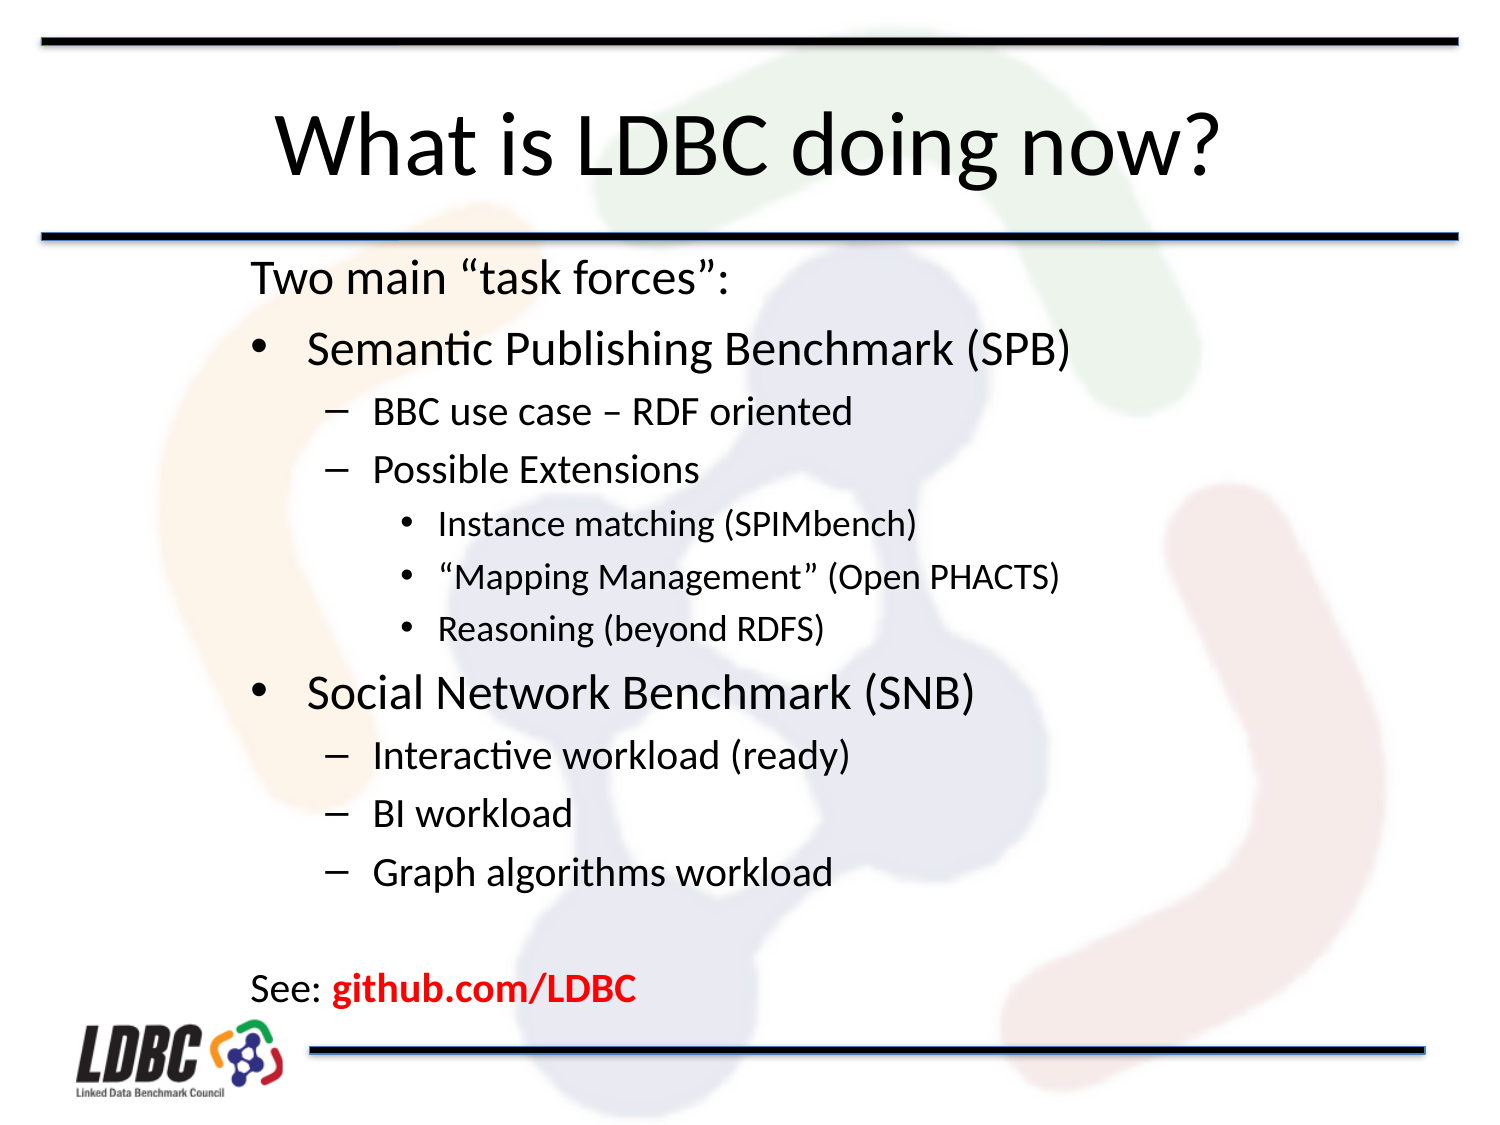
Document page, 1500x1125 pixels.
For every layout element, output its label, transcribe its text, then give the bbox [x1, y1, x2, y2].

list Two main “task forces”: Semantic Publishing Benchmark (SPB) BBC use case – RDF oriented Possible Extensions Instance matching (SPIMbench) “Mapping Management” (Open PHACTS) Reasoning (beyond RDFS) Social Network Benchmark (SNB) Interactive workload (ready) BI workload Graph algorithms workload See: github.com/LDBC [235, 237, 1500, 1088]
title What is LDBC doing now? [75, 45, 1425, 233]
